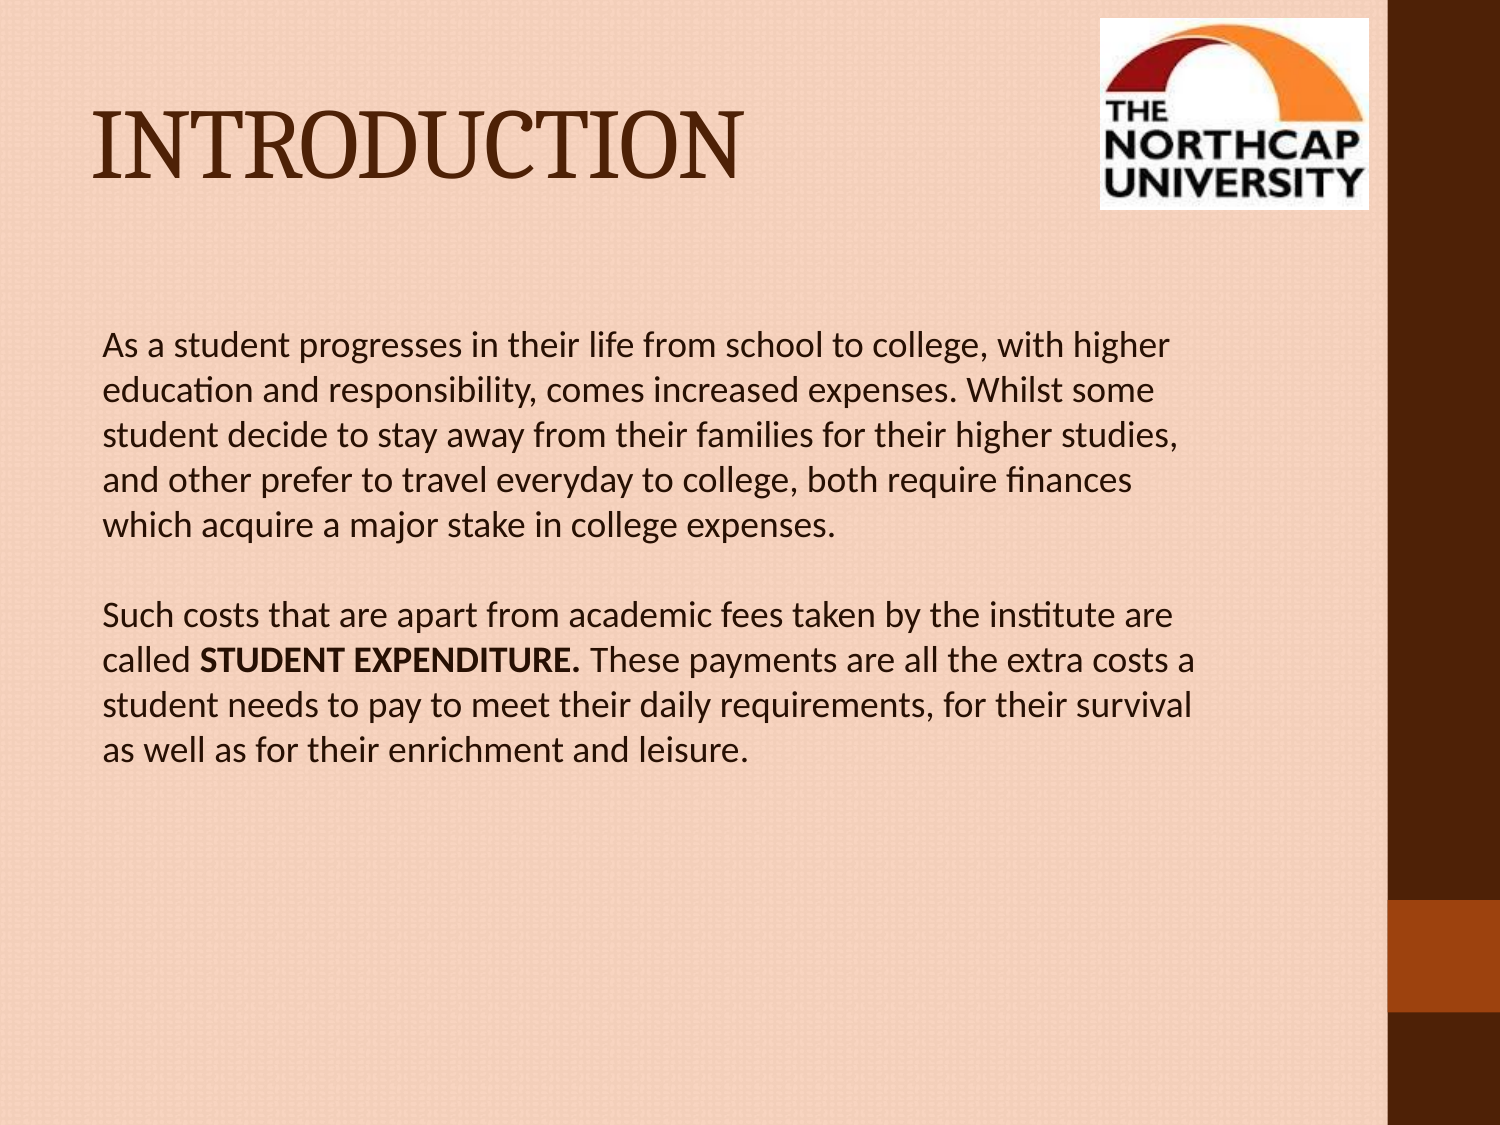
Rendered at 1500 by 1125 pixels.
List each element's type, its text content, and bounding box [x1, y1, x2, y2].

title INTRODUCTION [75, 45, 1325, 233]
text_box As a student progresses in their life from school to college, with higher education and responsibility, comes increased expenses. Whilst some student decide to stay away from their families for their higher studies, and other prefer to travel everyday to college, both require finances which acquire a major stake in college expenses. Such costs that are apart from academic fees taken by the institute are called STUDENT EXPENDITURE. These payments are all the extra costs a student needs to pay to meet their daily requirements, for their survival as well as for their enrichment and leisure. [87, 312, 1225, 778]
picture [1099, 18, 1370, 211]
